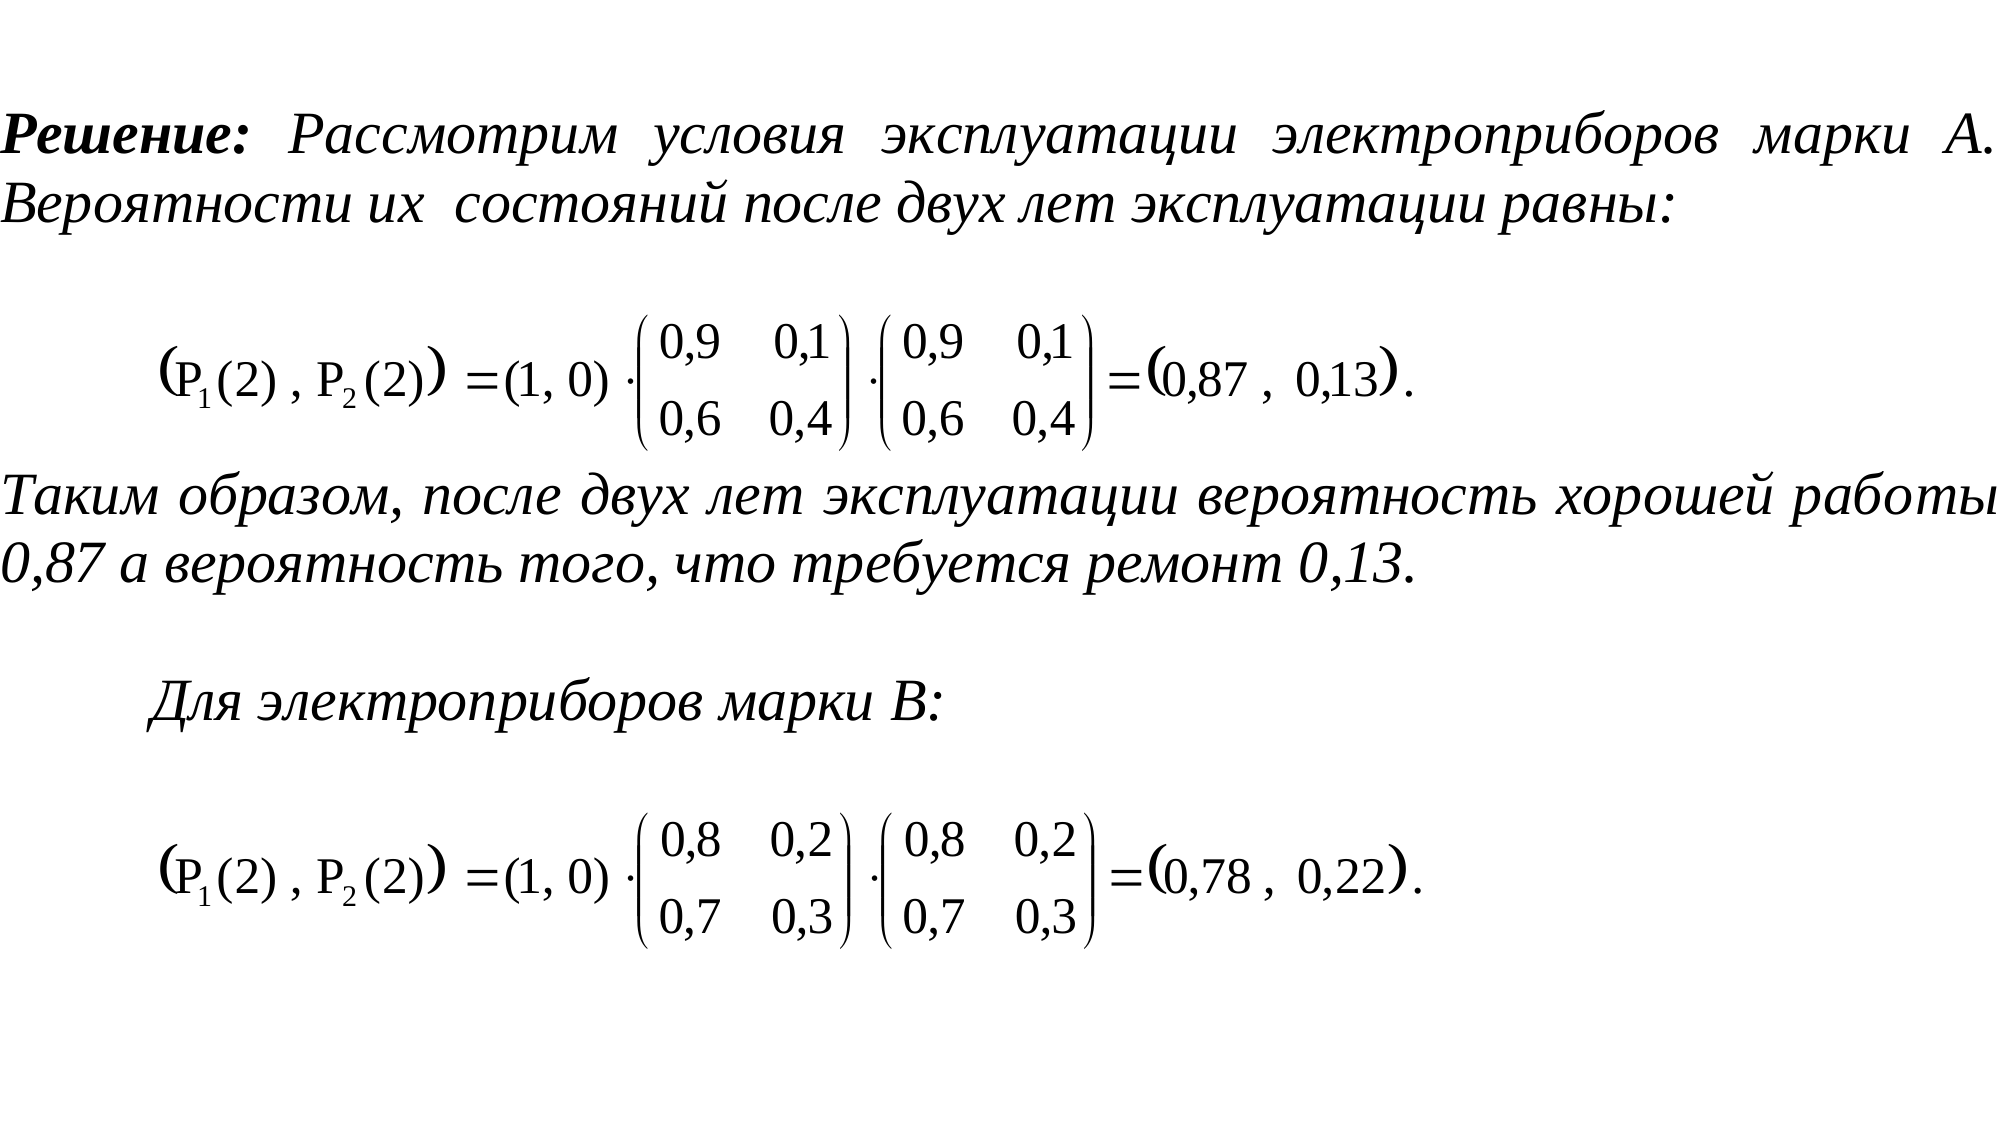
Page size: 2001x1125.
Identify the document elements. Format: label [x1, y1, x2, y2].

picture [0, 99, 1999, 1027]
